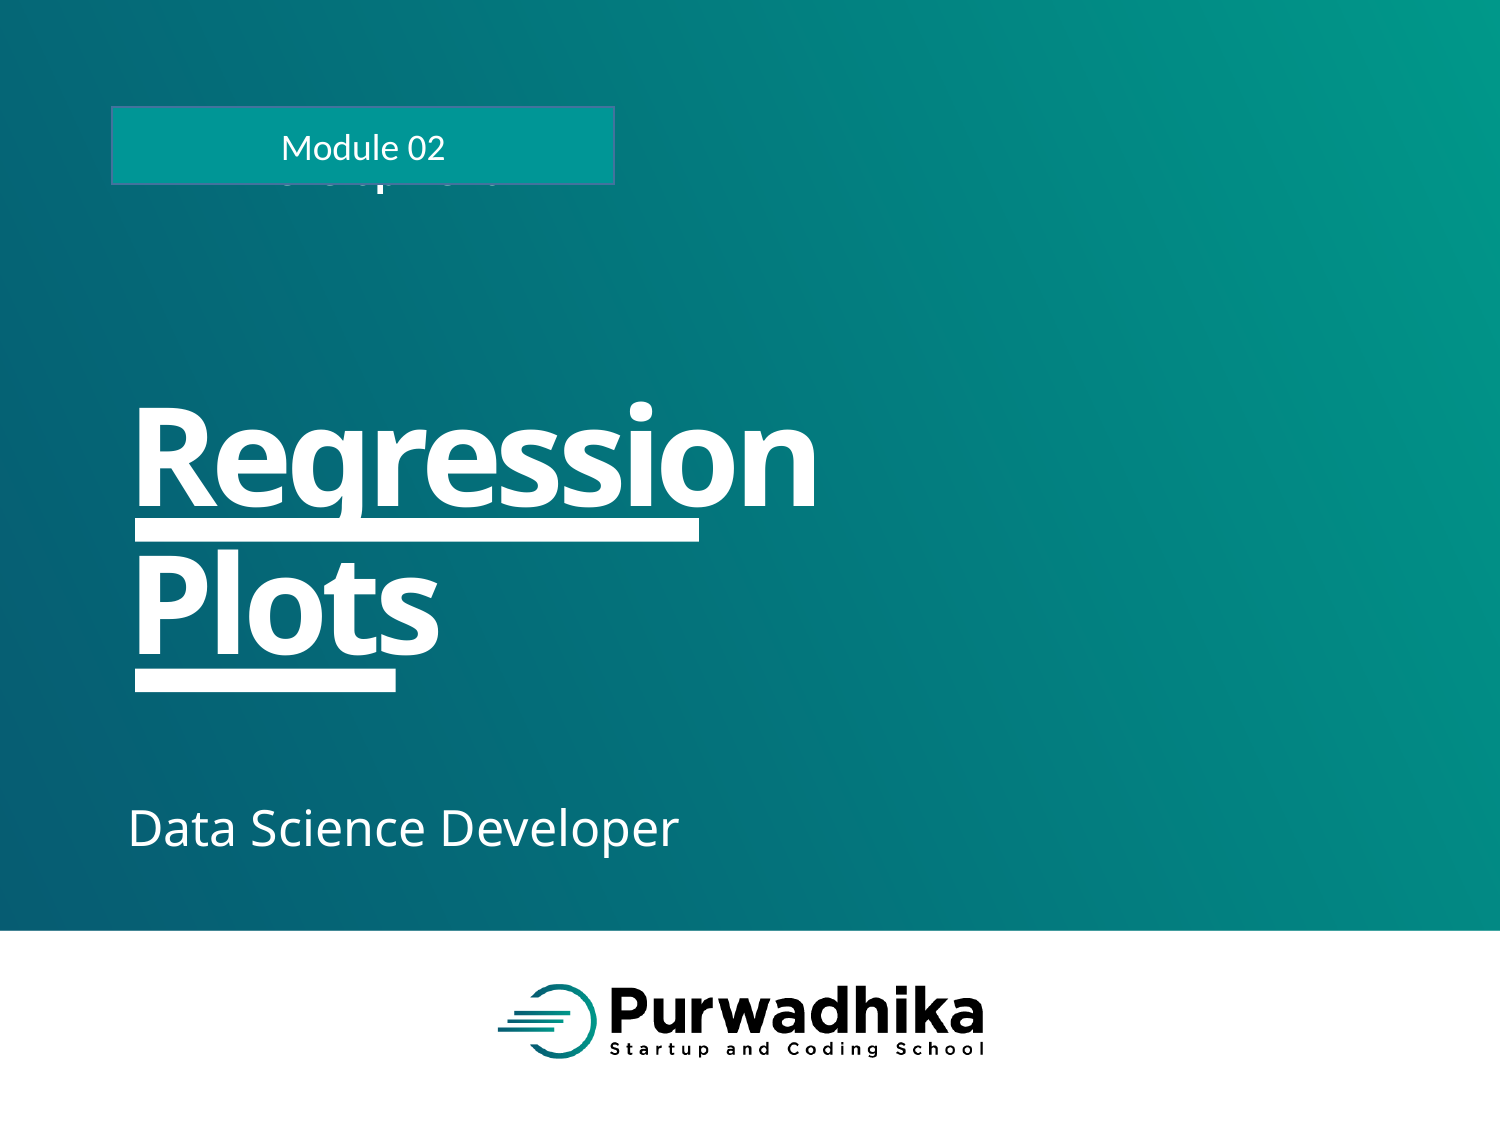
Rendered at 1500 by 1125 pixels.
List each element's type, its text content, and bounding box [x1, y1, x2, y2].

subtitle Data Science Developer [112, 714, 1388, 863]
text_box [134, 517, 700, 543]
title Regression Plots [112, 184, 1388, 693]
text_box Module 02 [111, 106, 615, 185]
text_box [134, 668, 397, 693]
picture [0, 0, 1500, 1125]
